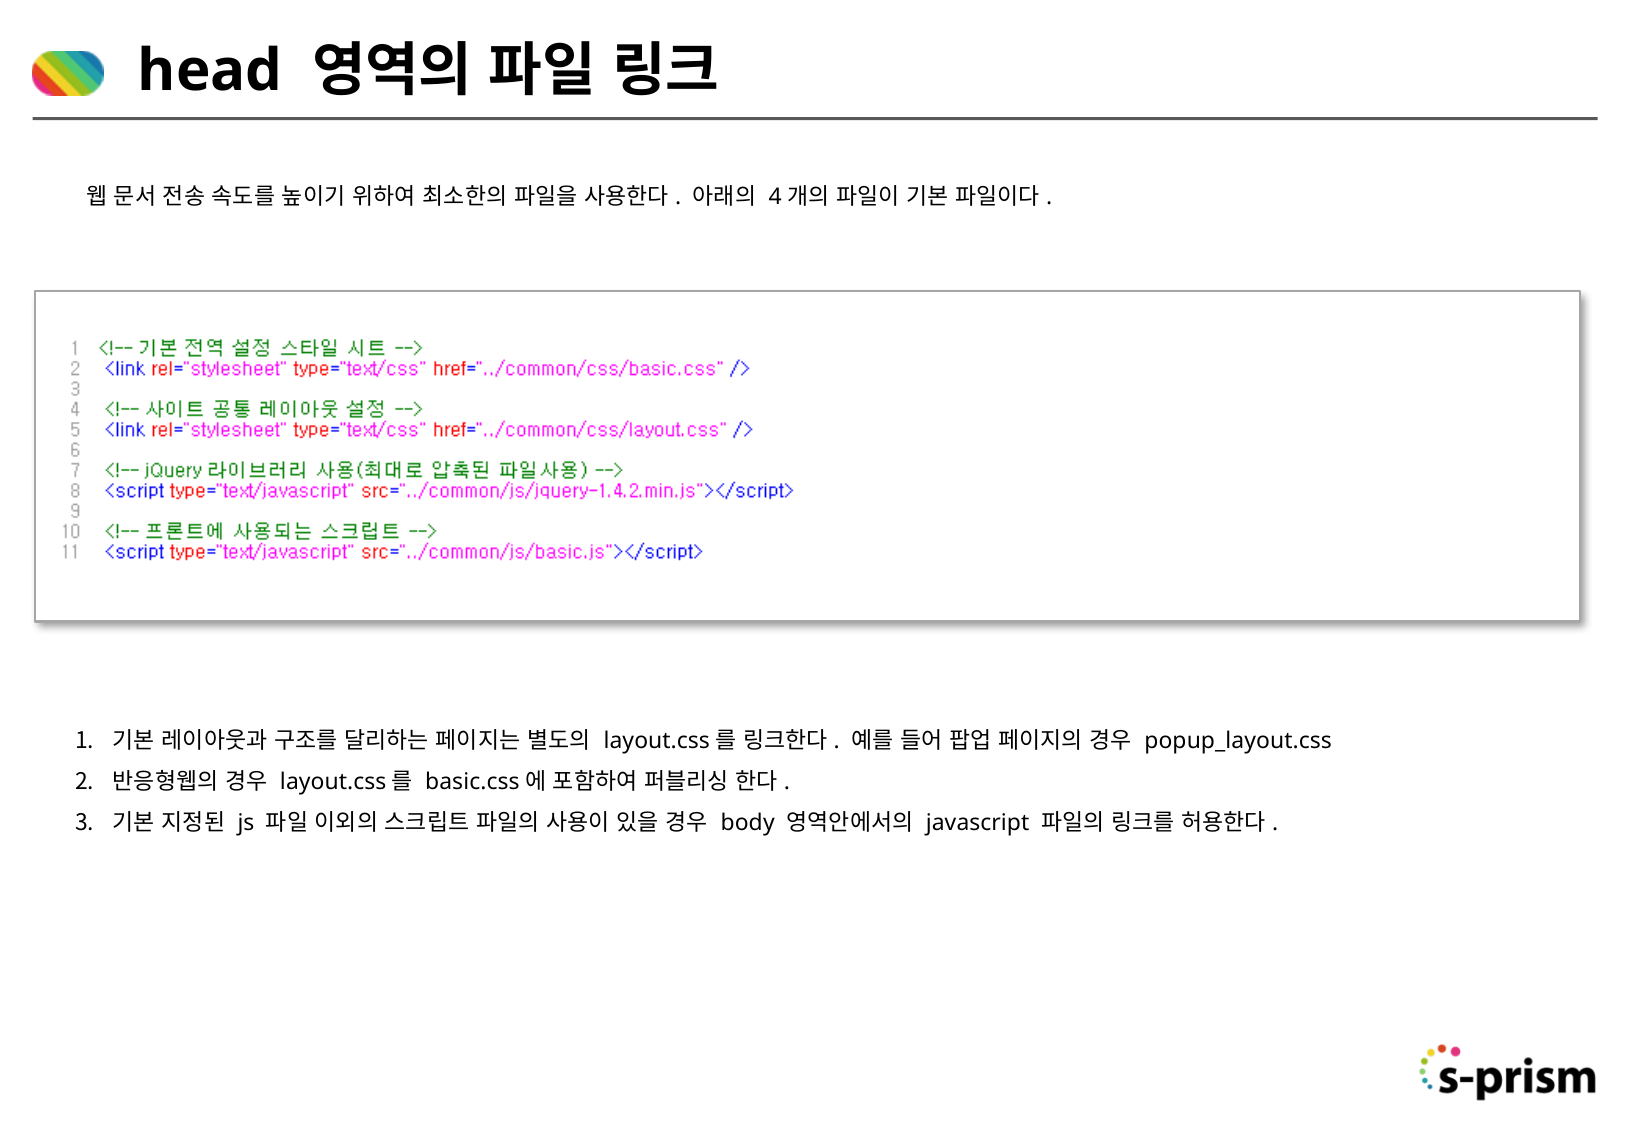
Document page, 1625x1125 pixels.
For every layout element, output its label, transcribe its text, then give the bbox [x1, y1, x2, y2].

picture [1414, 1039, 1601, 1118]
text_box 웹 문서 전송 속도를 높이기 위하여 최소한의 파일을 사용한다. 아래의 4개의 파일이 기본 파일이다. [71, 160, 1068, 217]
text_box head 영역의 파일 링크 [123, 24, 734, 109]
picture [45, 337, 801, 565]
picture [32, 51, 104, 96]
text_box [31, 115, 1600, 122]
text_box 기본 레이아웃과 구조를 달리하는 페이지는 별도의 layout.css를 링크한다. 예를 들어 팝업 페이지의 경우 popup_layout.css 반응형웹의 경우 layout.css를 basic.css에 포함하여 퍼블리싱 한다. 기본 지정된 js 파일 이외의 스크립트 파일의 사용이 있을 경우 body 영역안에서의 javascript 파일의 링크를 허용한다. [60, 704, 1348, 843]
text_box [33, 289, 1582, 624]
